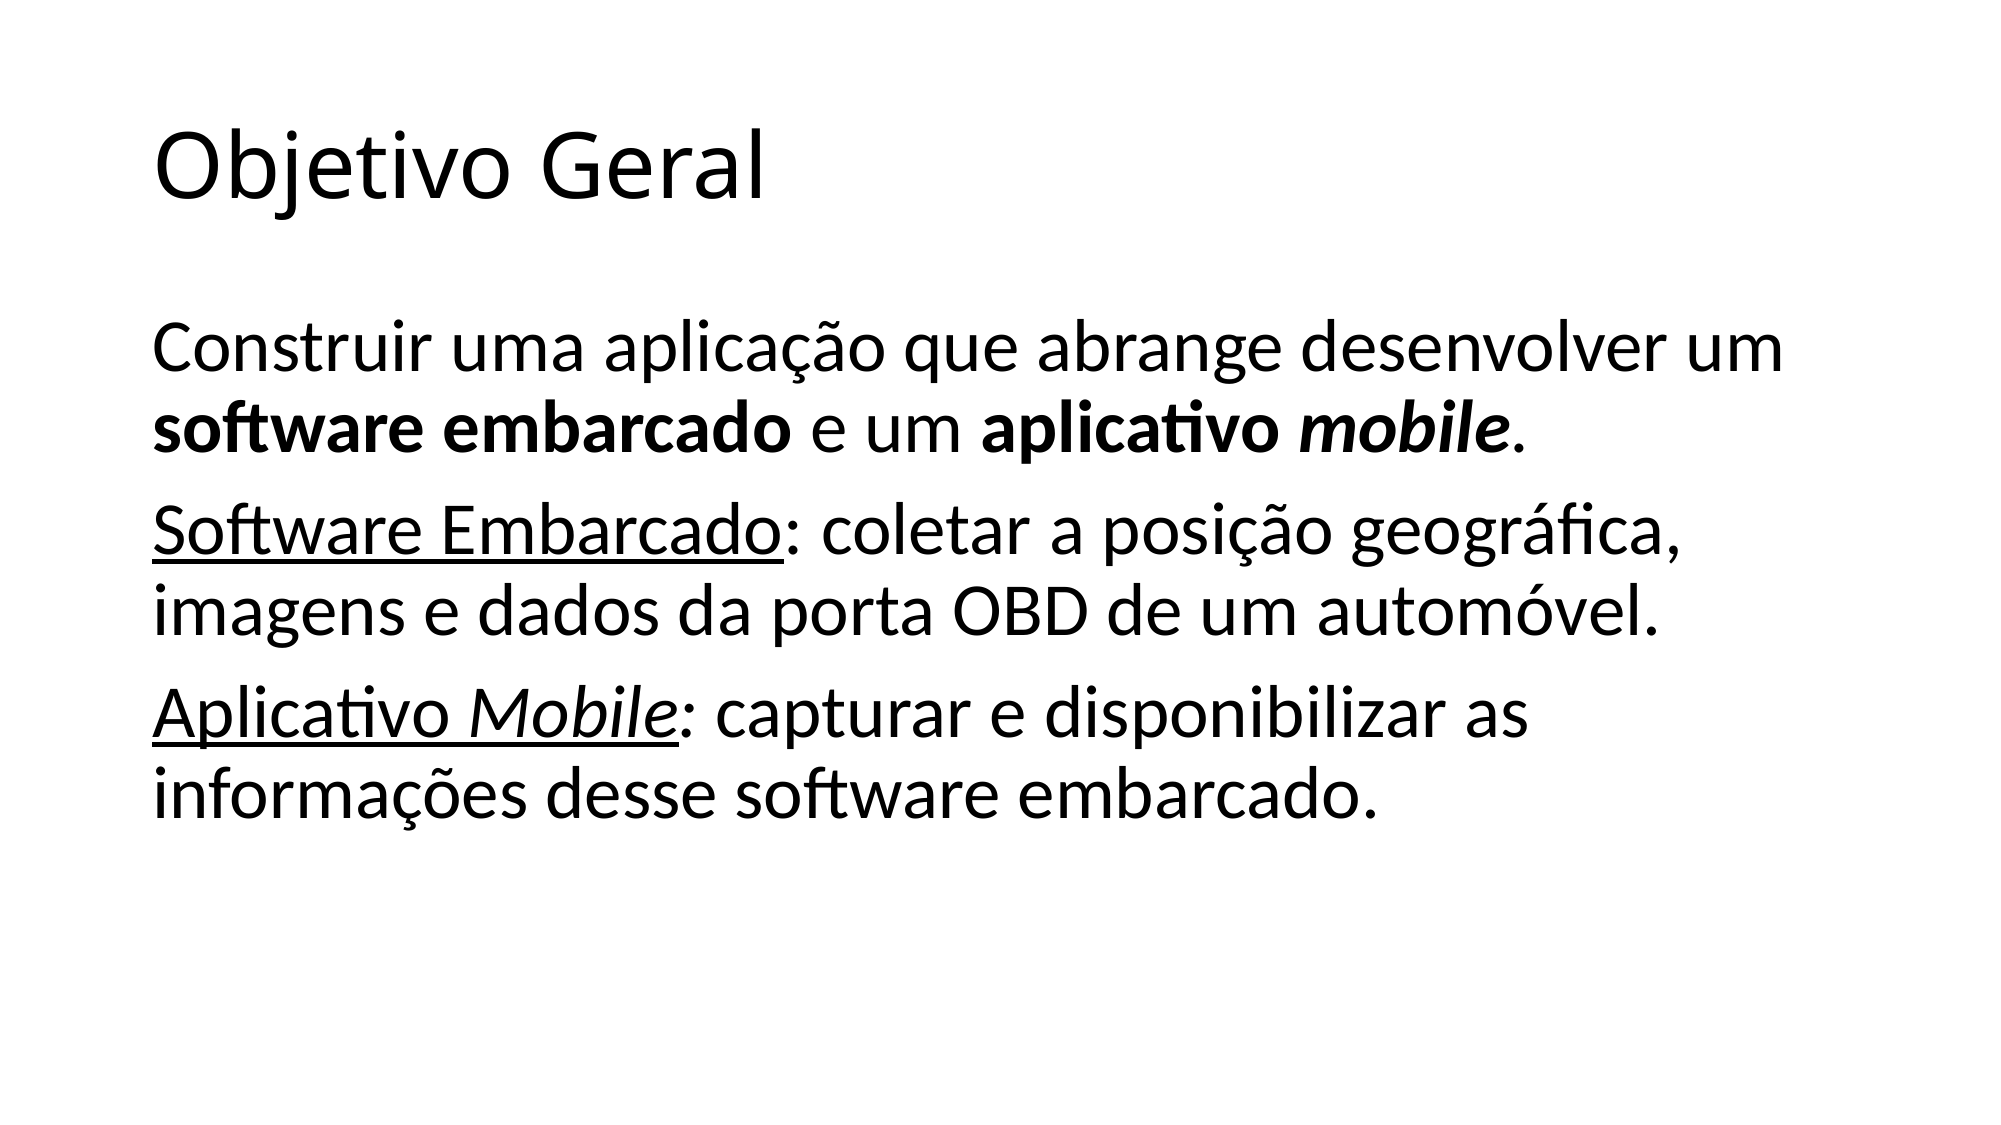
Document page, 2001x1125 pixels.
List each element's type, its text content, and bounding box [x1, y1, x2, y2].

title Objetivo Geral [137, 59, 1863, 278]
list Construir uma aplicação que abrange desenvolver um software embarcado e um aplicativo mobile. Software Embarcado: coletar a posição geográfica, imagens e dados da porta OBD de um automóvel. Aplicativo Mobile: capturar e disponibilizar as informações desse software embarcado. [137, 299, 1863, 1014]
